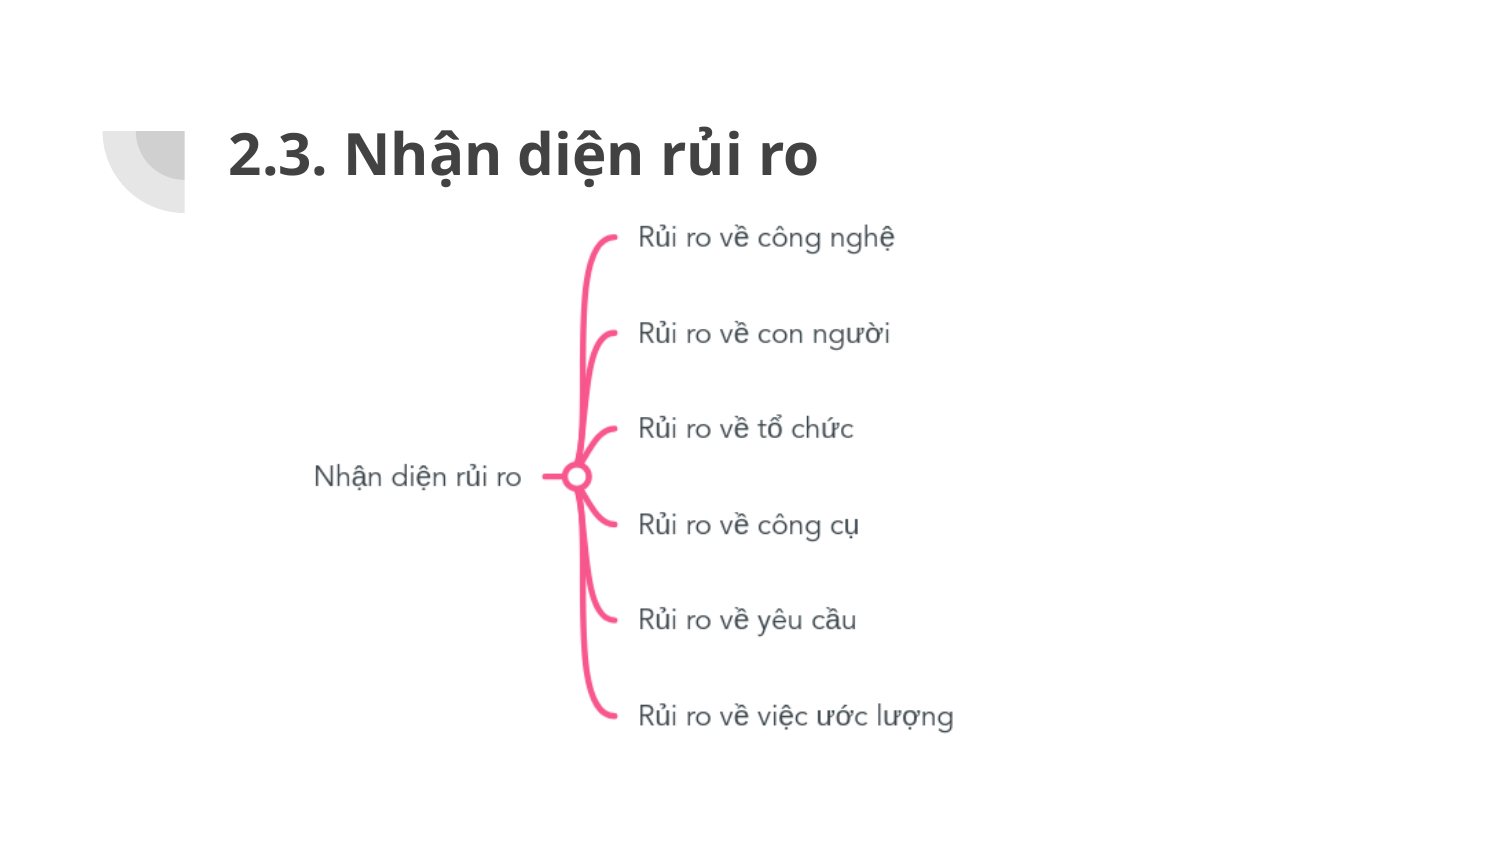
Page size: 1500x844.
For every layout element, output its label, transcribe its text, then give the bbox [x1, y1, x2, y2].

title 2.3. Nhận diện rủi ro [213, 98, 1368, 263]
picture [301, 200, 1149, 782]
